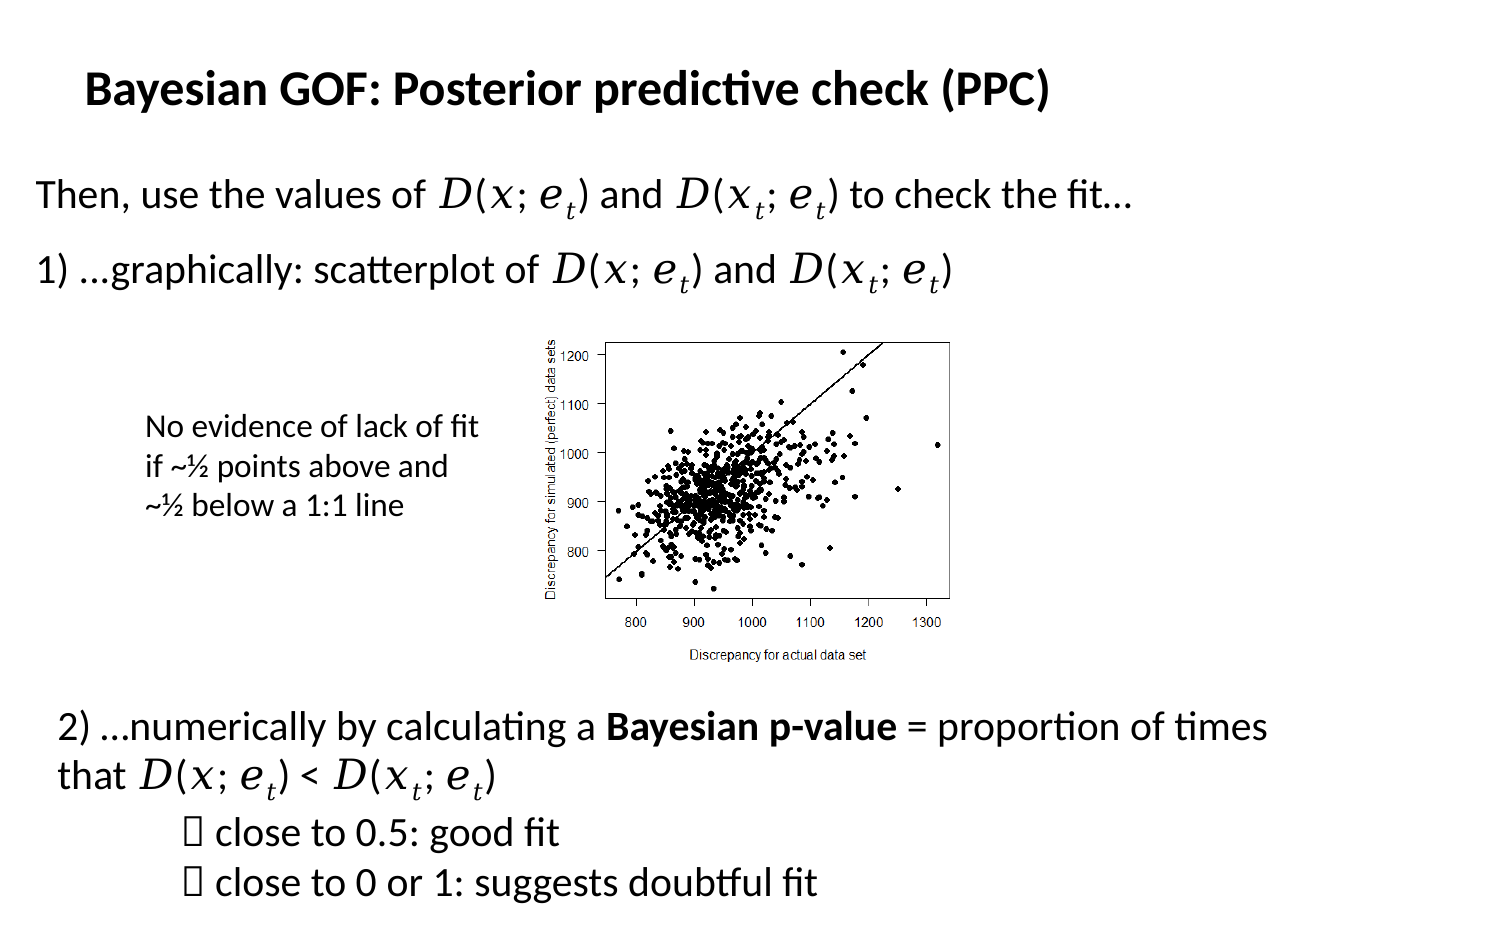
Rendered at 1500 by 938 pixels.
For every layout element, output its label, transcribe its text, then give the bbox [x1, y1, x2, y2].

text_box Bayesian GOF: Posterior predictive check (PPC) [69, 47, 1067, 123]
text_box No evidence of lack of fit if ~½ points above and ~½ below a 1:1 line [130, 396, 500, 531]
text_box 2) …numerically by calculating a Bayesian p-value = proportion of times that 𝐷(𝑥; 𝑒𝑡) < 𝐷(𝑥𝑡; 𝑒𝑡)  close to 0.5: good fit  close to 0 or 1: suggests doubtful fit [42, 690, 1387, 913]
text_box 1) ...graphically: scatterplot of 𝐷(𝑥; 𝑒𝑡) and 𝐷(𝑥𝑡; 𝑒𝑡) [20, 234, 978, 306]
picture [539, 320, 983, 664]
text_box Then, use the values of 𝐷(𝑥; 𝑒𝑡) and 𝐷(𝑥𝑡; 𝑒𝑡) to check the fit… [20, 159, 1147, 232]
